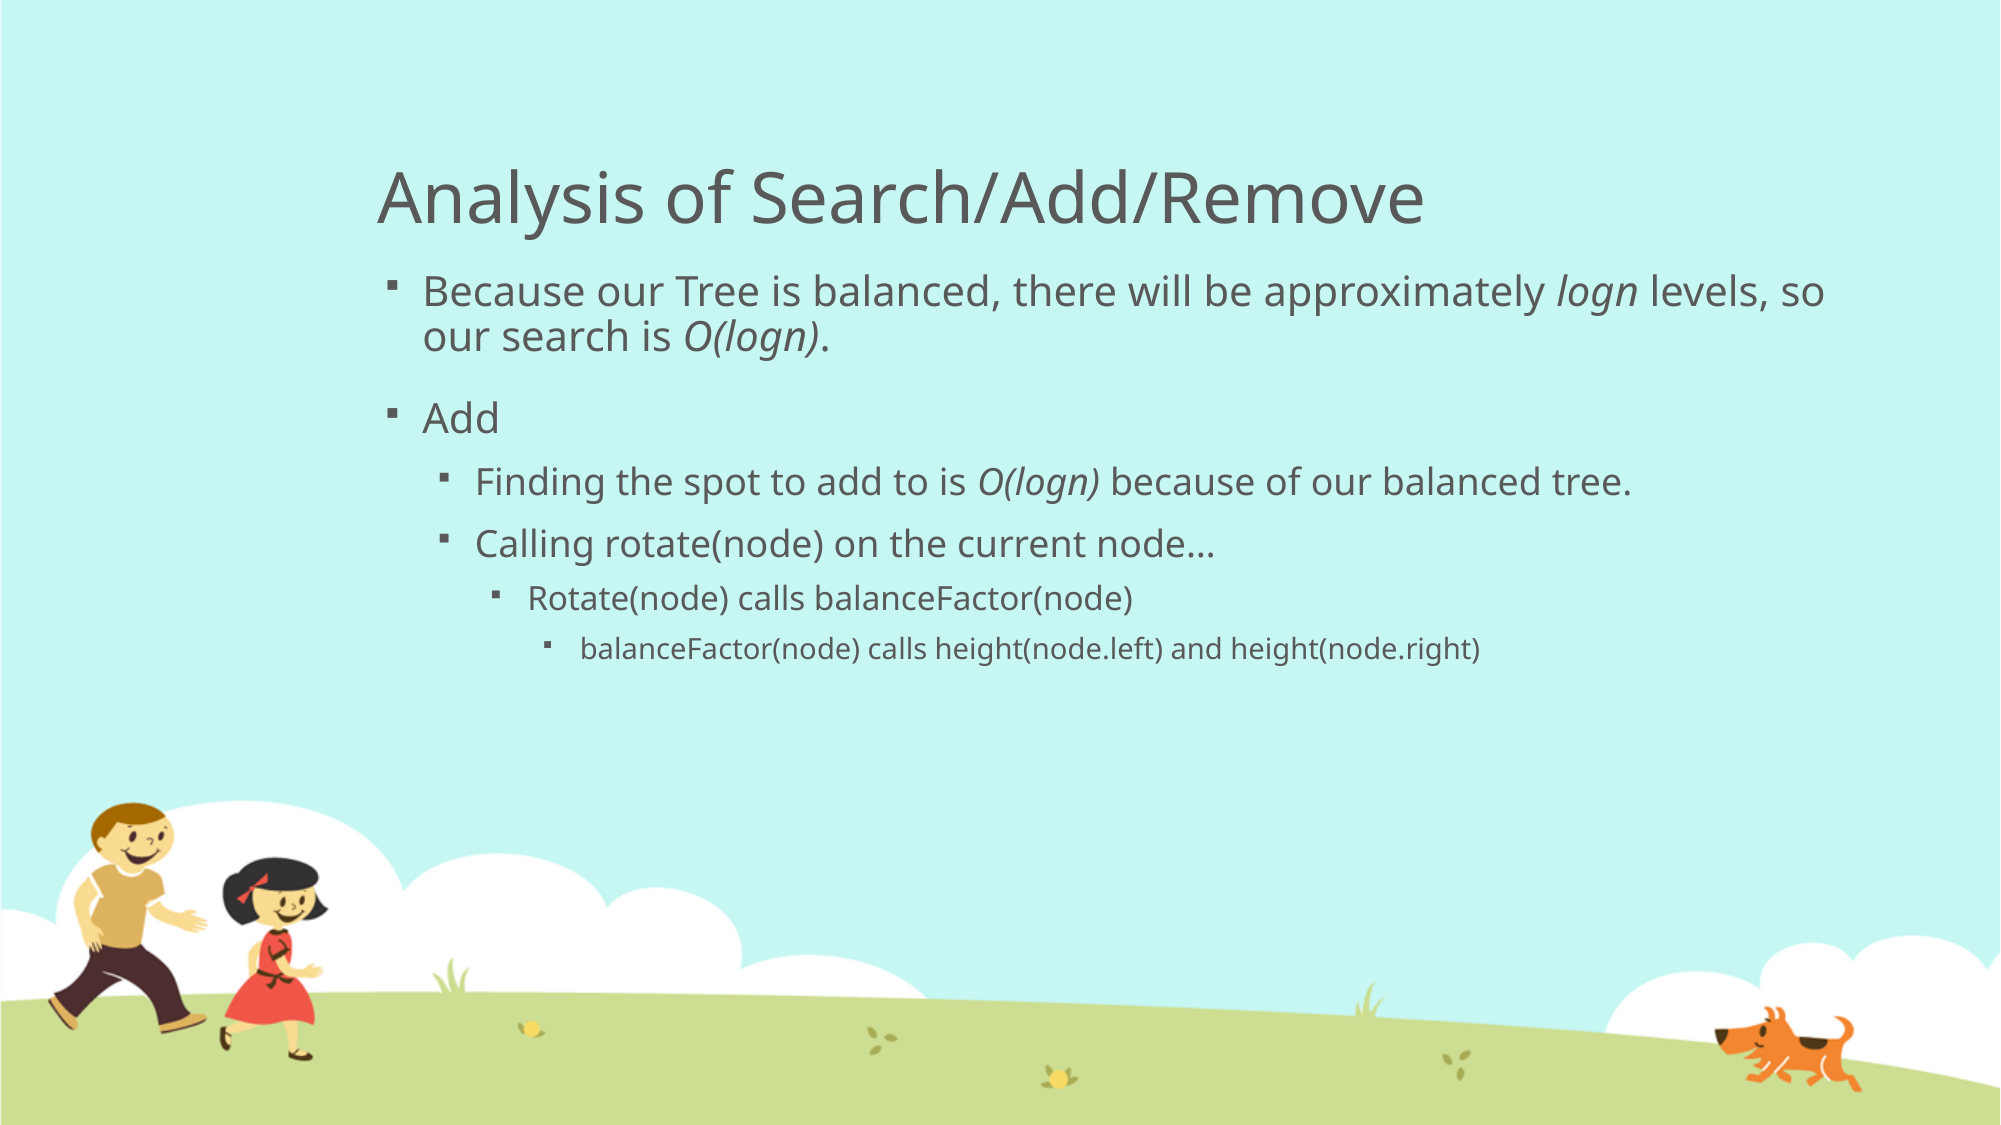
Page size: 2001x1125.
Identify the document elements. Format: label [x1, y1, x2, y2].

list [362, 262, 1900, 938]
title [362, 50, 1900, 247]
picture [0, 0, 2001, 1125]
